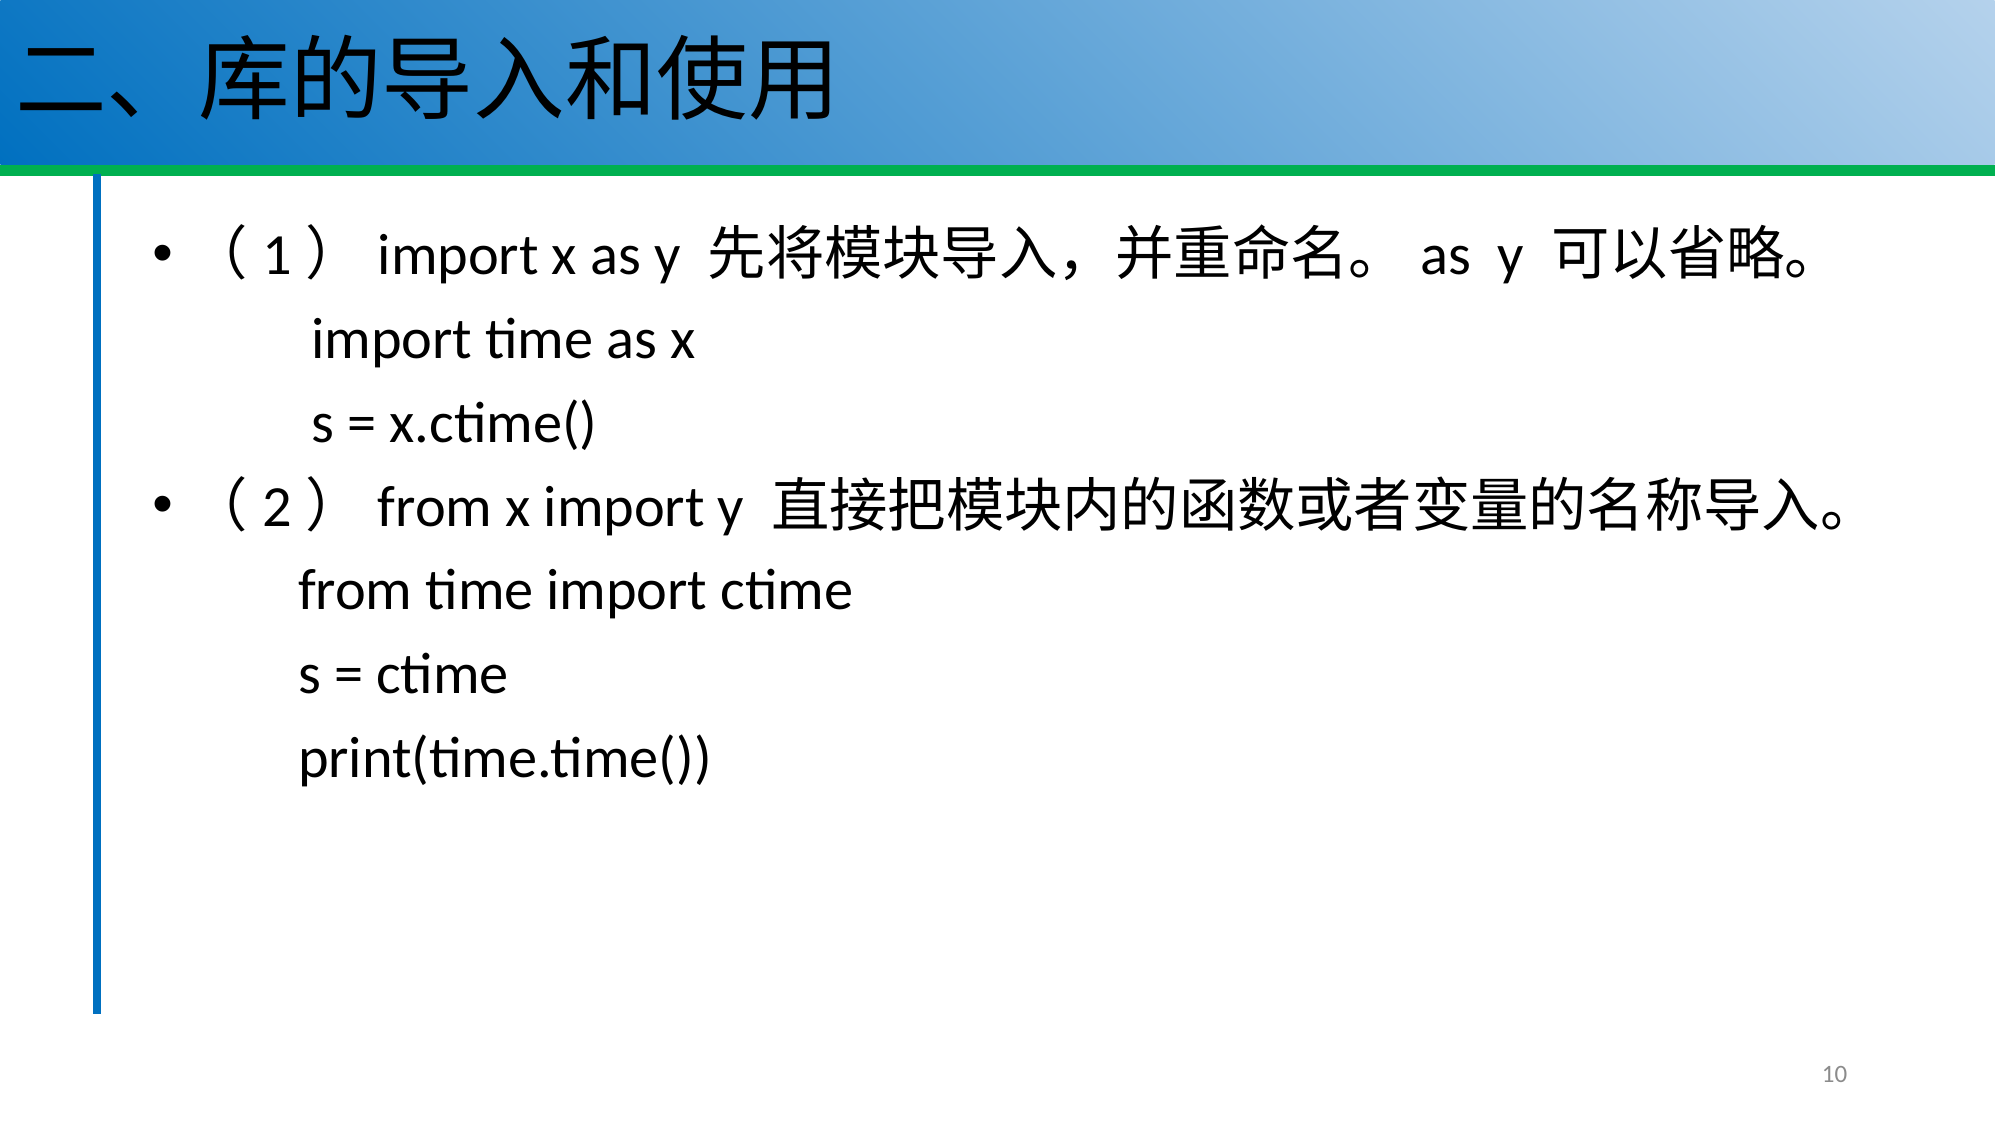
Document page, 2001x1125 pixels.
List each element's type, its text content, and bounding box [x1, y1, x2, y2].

slide_number 10 [1412, 1042, 1863, 1103]
list （1）import x as y 先将模块导入，并重命名。as y 可以省略。 import time as x s = x.ctime() （2）from x import y 直接把模块内的函数或者变量的名称导入。 from time import ctime s = ctime print(time.time()) [137, 216, 1863, 978]
title 二、库的导入和使用 [0, 0, 1995, 165]
